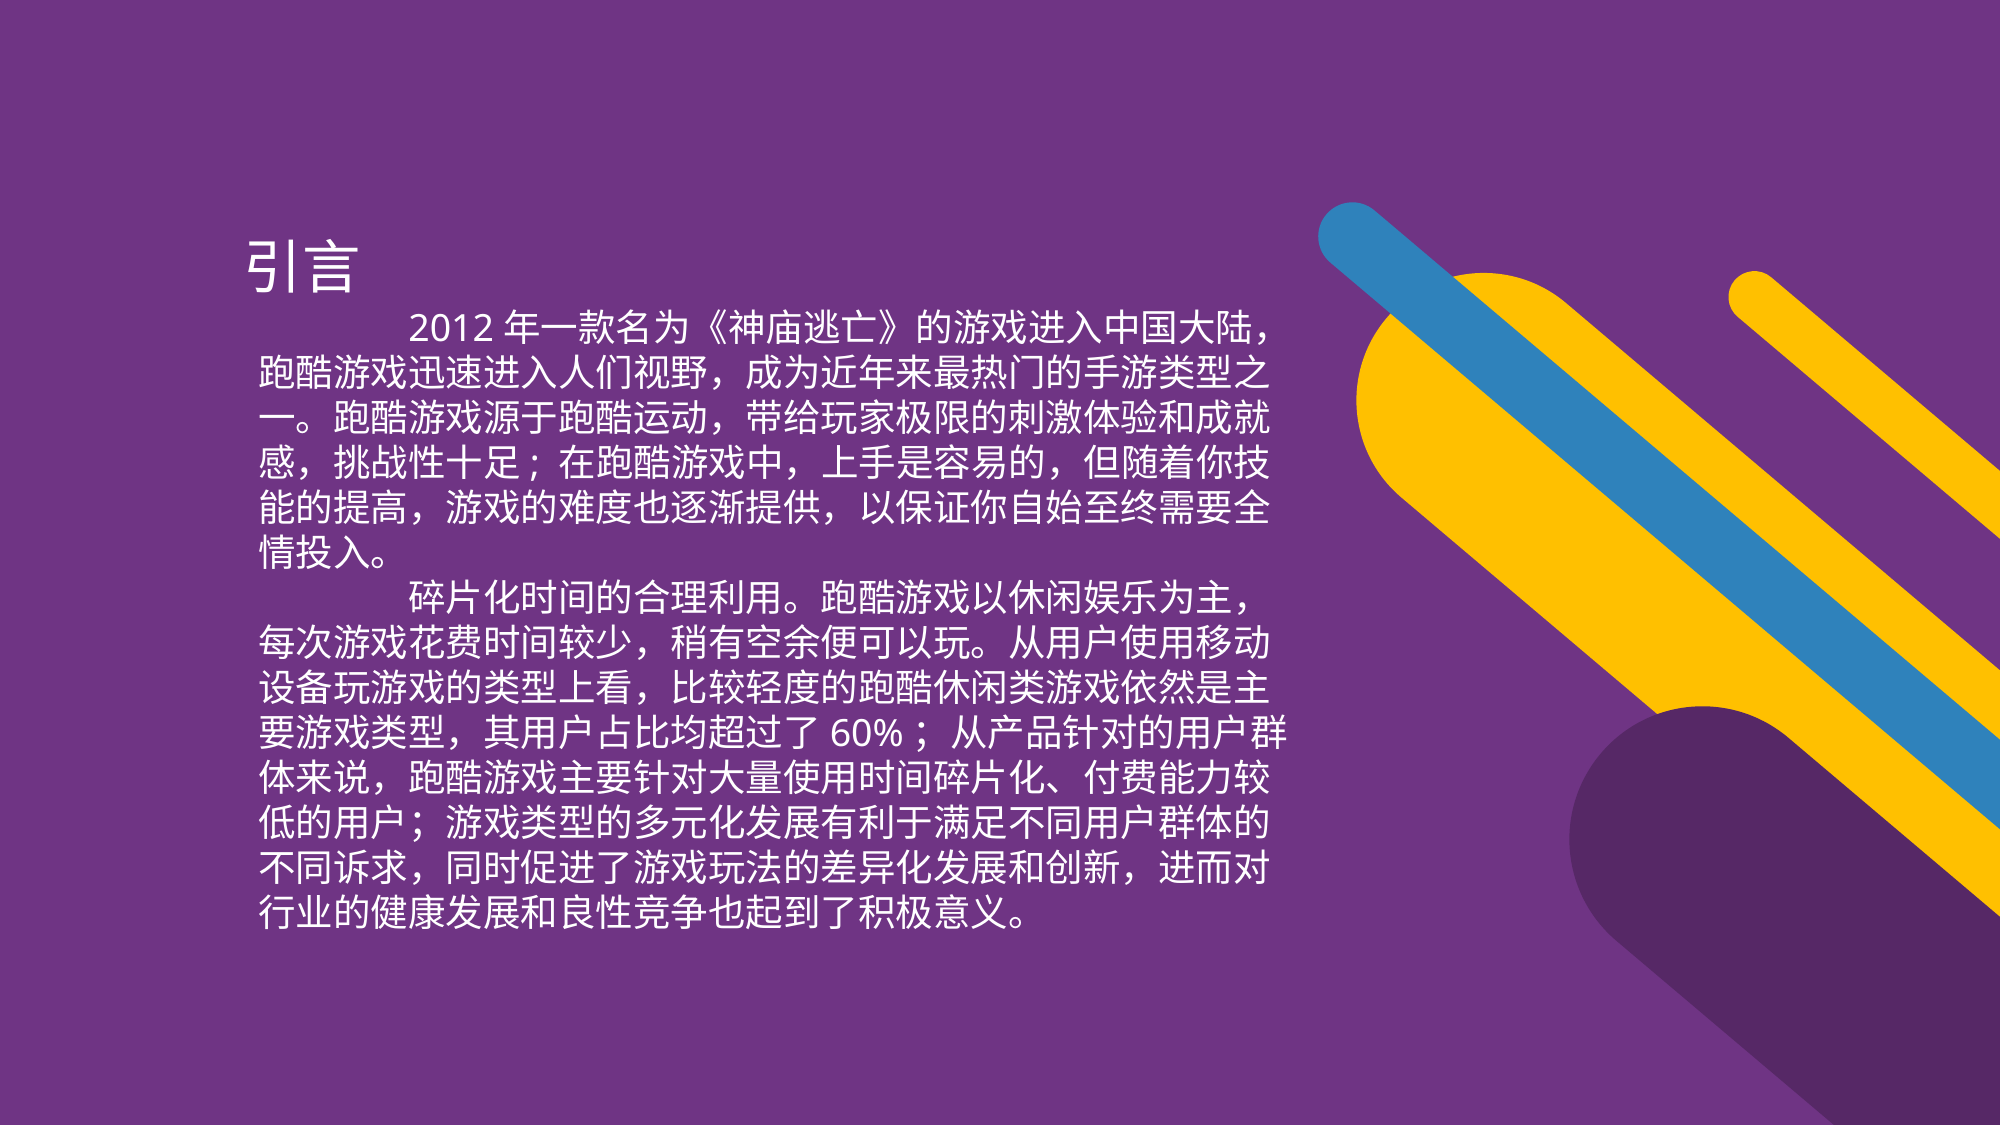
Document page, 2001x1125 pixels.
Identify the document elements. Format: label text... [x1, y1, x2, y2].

text_box 引言 [229, 223, 1023, 308]
text_box [1355, 314, 2000, 914]
text_box [1454, 271, 2000, 737]
text_box [1568, 705, 2000, 1125]
text_box [1317, 201, 2000, 831]
text_box 2012年一款名为《神庙逃亡》的游戏进入中国大陆，跑酷游戏迅速进入人们视野，成为近年来最热门的手游类型之一。跑酷游戏源于跑酷运动，带给玩家极限的刺激体验和成就感，挑战性十足; 在跑酷游戏中，上手是容易的，但随着你技能的提高，游戏的难度也逐渐提供，以保证你自始至终需要全情投入。 碎片化时间的合理利用。跑酷游戏以休闲娱乐为主，每次游戏花费时间较少，稍有空余便可以玩。从用户使用移动设备玩游戏的类型上看，比较轻度的跑酷休闲类游戏依然是主要游戏类型，其用户占比均超过了60%；从产品针对的用户群体来说，跑酷游戏主要针对大量使用时间碎片化、付费能力较低的用户；游戏类型的多元化发展有利于满足不同用户群体的不同诉求，同时促进了游戏玩法的差异化发展和创新，进而对行业的健康发展和良性竞争也起到了积极意义。 [243, 296, 1305, 942]
text_box [1727, 270, 2000, 541]
